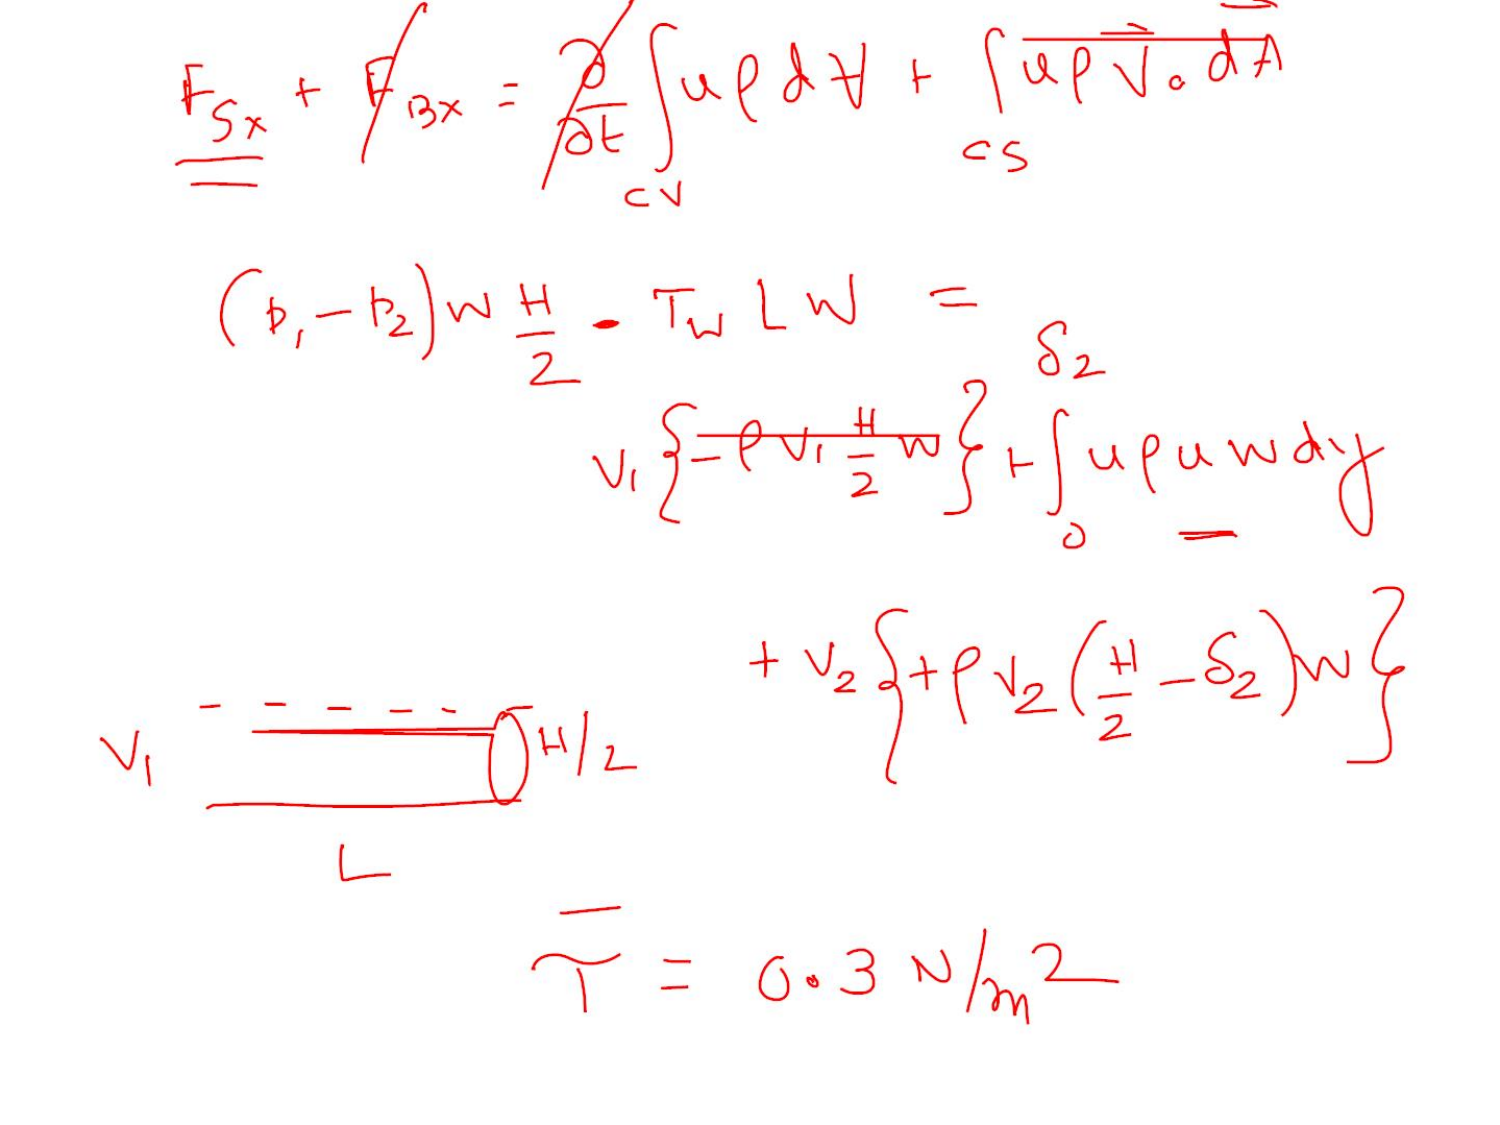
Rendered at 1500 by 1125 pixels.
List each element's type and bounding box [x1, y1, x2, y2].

text_box [0, 0, 1500, 1125]
